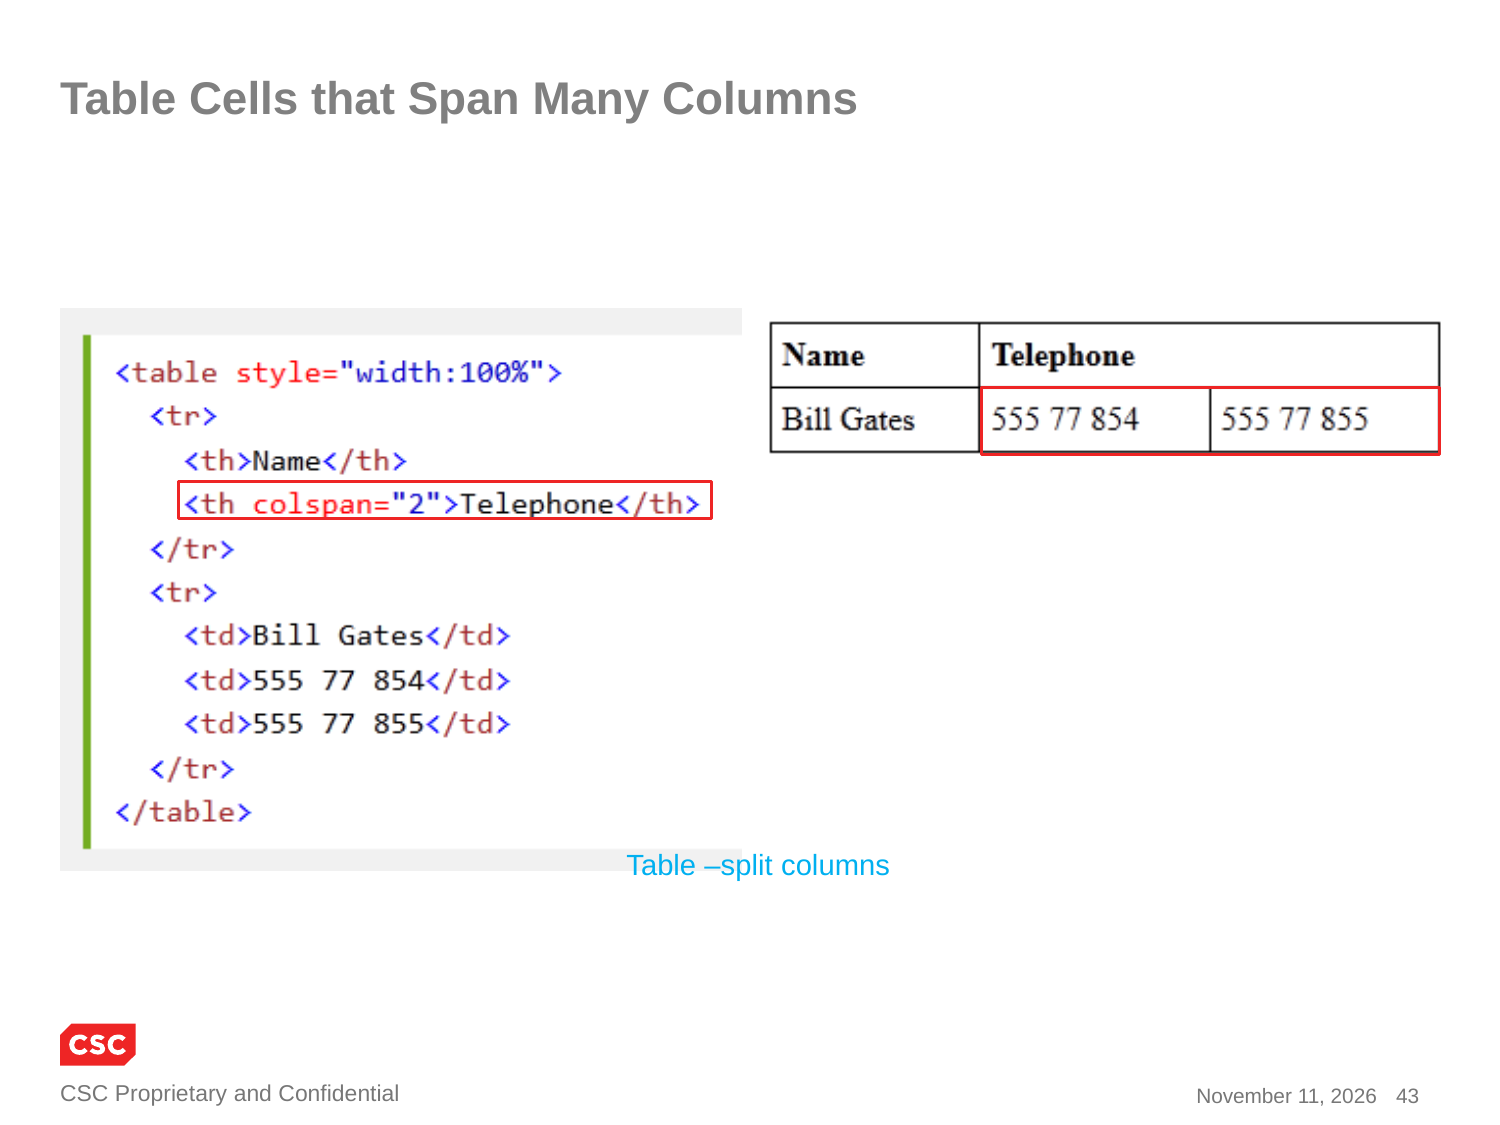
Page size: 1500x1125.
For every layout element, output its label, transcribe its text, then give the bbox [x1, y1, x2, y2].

text_box Table –split columns [611, 838, 906, 889]
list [59, 308, 742, 871]
title Table Cells that Span Many Columns [60, 75, 1440, 194]
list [758, 308, 1447, 468]
